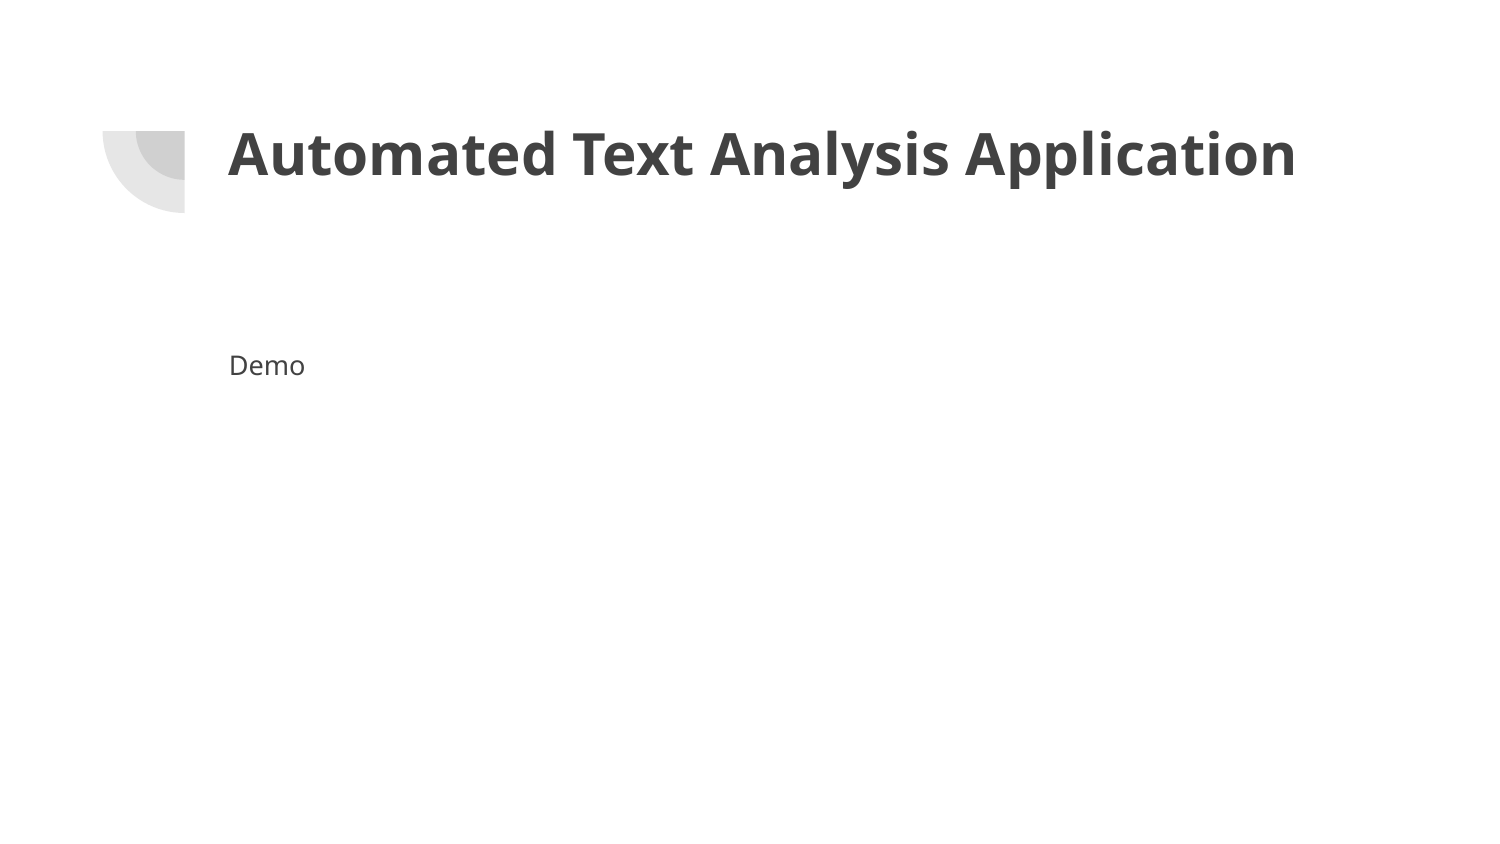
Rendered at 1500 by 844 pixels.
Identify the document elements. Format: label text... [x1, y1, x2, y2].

title Automated Text Analysis Application [213, 98, 1368, 263]
list Demo [213, 326, 1368, 744]
